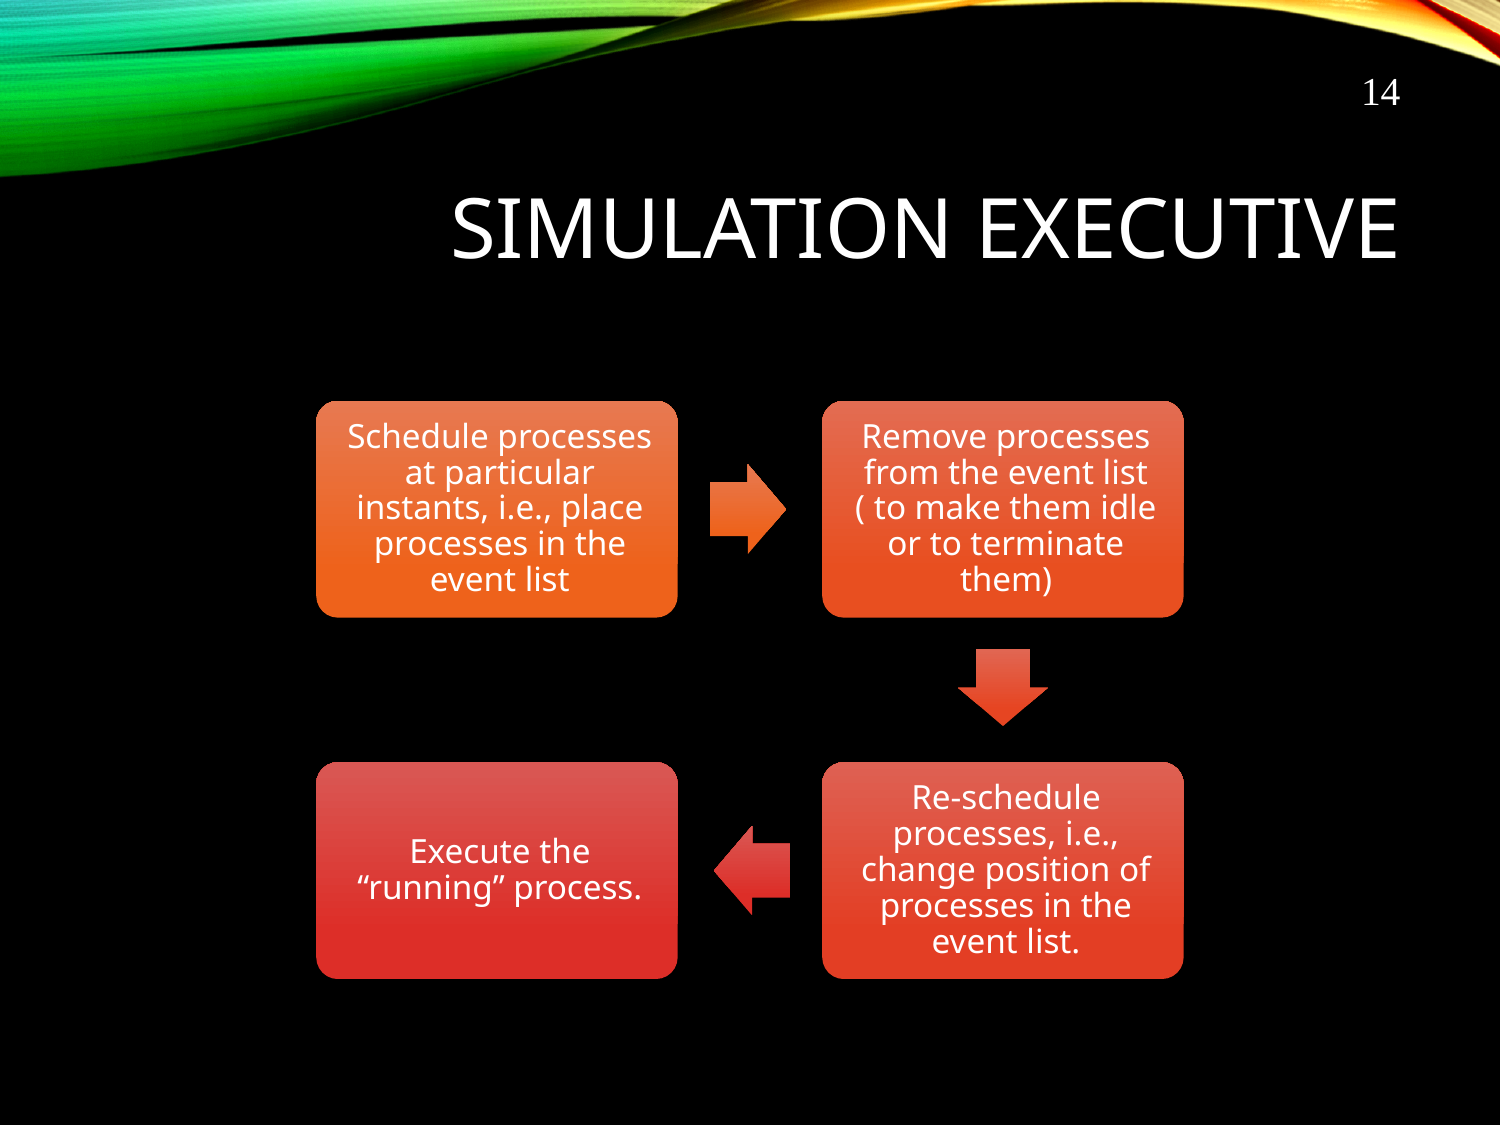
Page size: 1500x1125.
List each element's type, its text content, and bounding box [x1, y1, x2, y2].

title Simulation Executive [356, 125, 1416, 338]
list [84, 400, 1416, 980]
picture [0, 0, 1500, 178]
slide_number 14 [1078, 62, 1416, 123]
